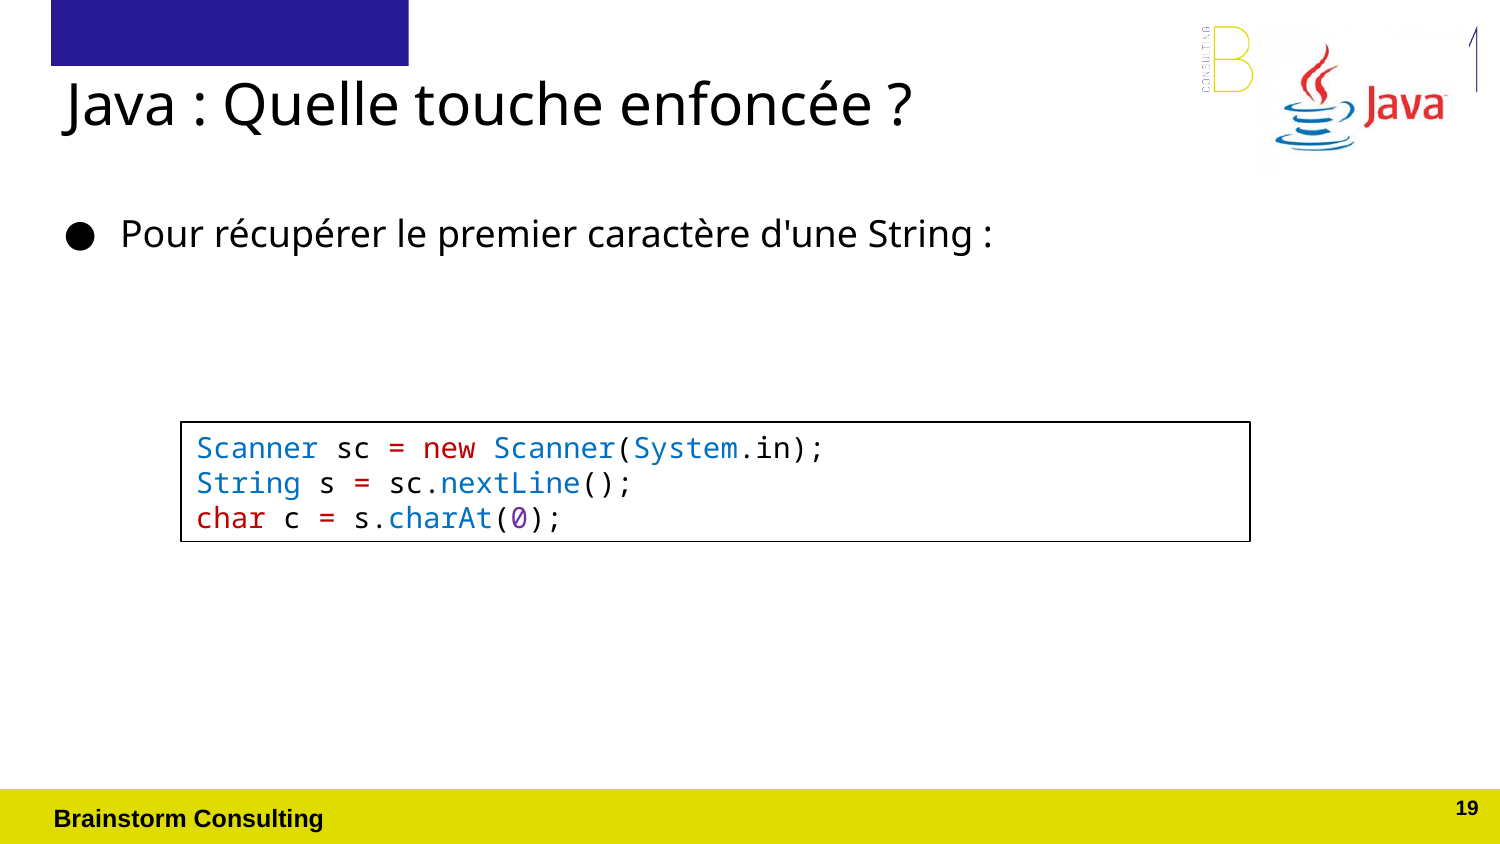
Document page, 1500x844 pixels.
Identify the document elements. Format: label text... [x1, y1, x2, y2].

list Pour récupérer le premier caractère d'une String : [30, 187, 1483, 759]
picture [1188, 11, 1490, 182]
slide_number 19 [1403, 779, 1494, 844]
text_box Scanner sc = new Scanner(System.in); String s = sc.nextLine(); char c = s.charAt(0); [180, 421, 1250, 542]
title Java : Quelle touche enfoncée ? [51, 55, 1251, 150]
